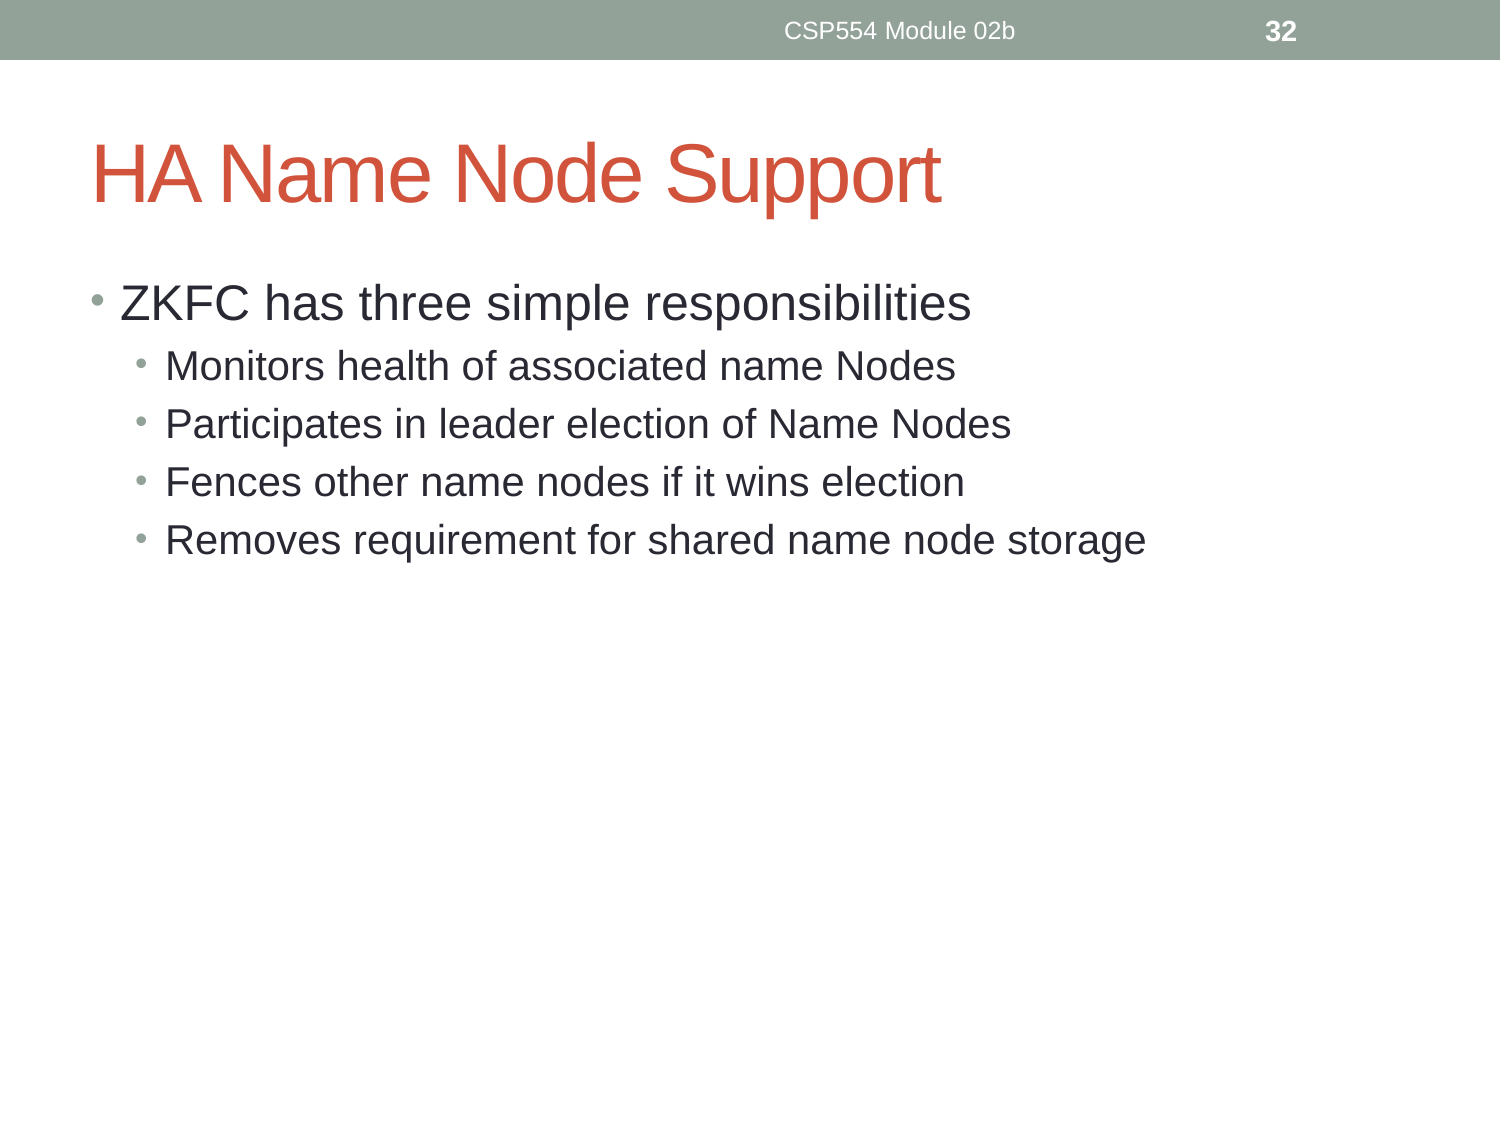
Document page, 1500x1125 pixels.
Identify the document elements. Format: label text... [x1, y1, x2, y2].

slide_number 32 [1250, 3, 1425, 57]
list ZKFC has three simple responsibilities Monitors health of associated name Nodes Participates in leader election of Name Nodes Fences other name nodes if it wins election Removes requirement for shared name node storage [75, 262, 1425, 1063]
title HA Name Node Support [75, 87, 1425, 250]
footer CSP554 Module 02b [562, 3, 1238, 57]
